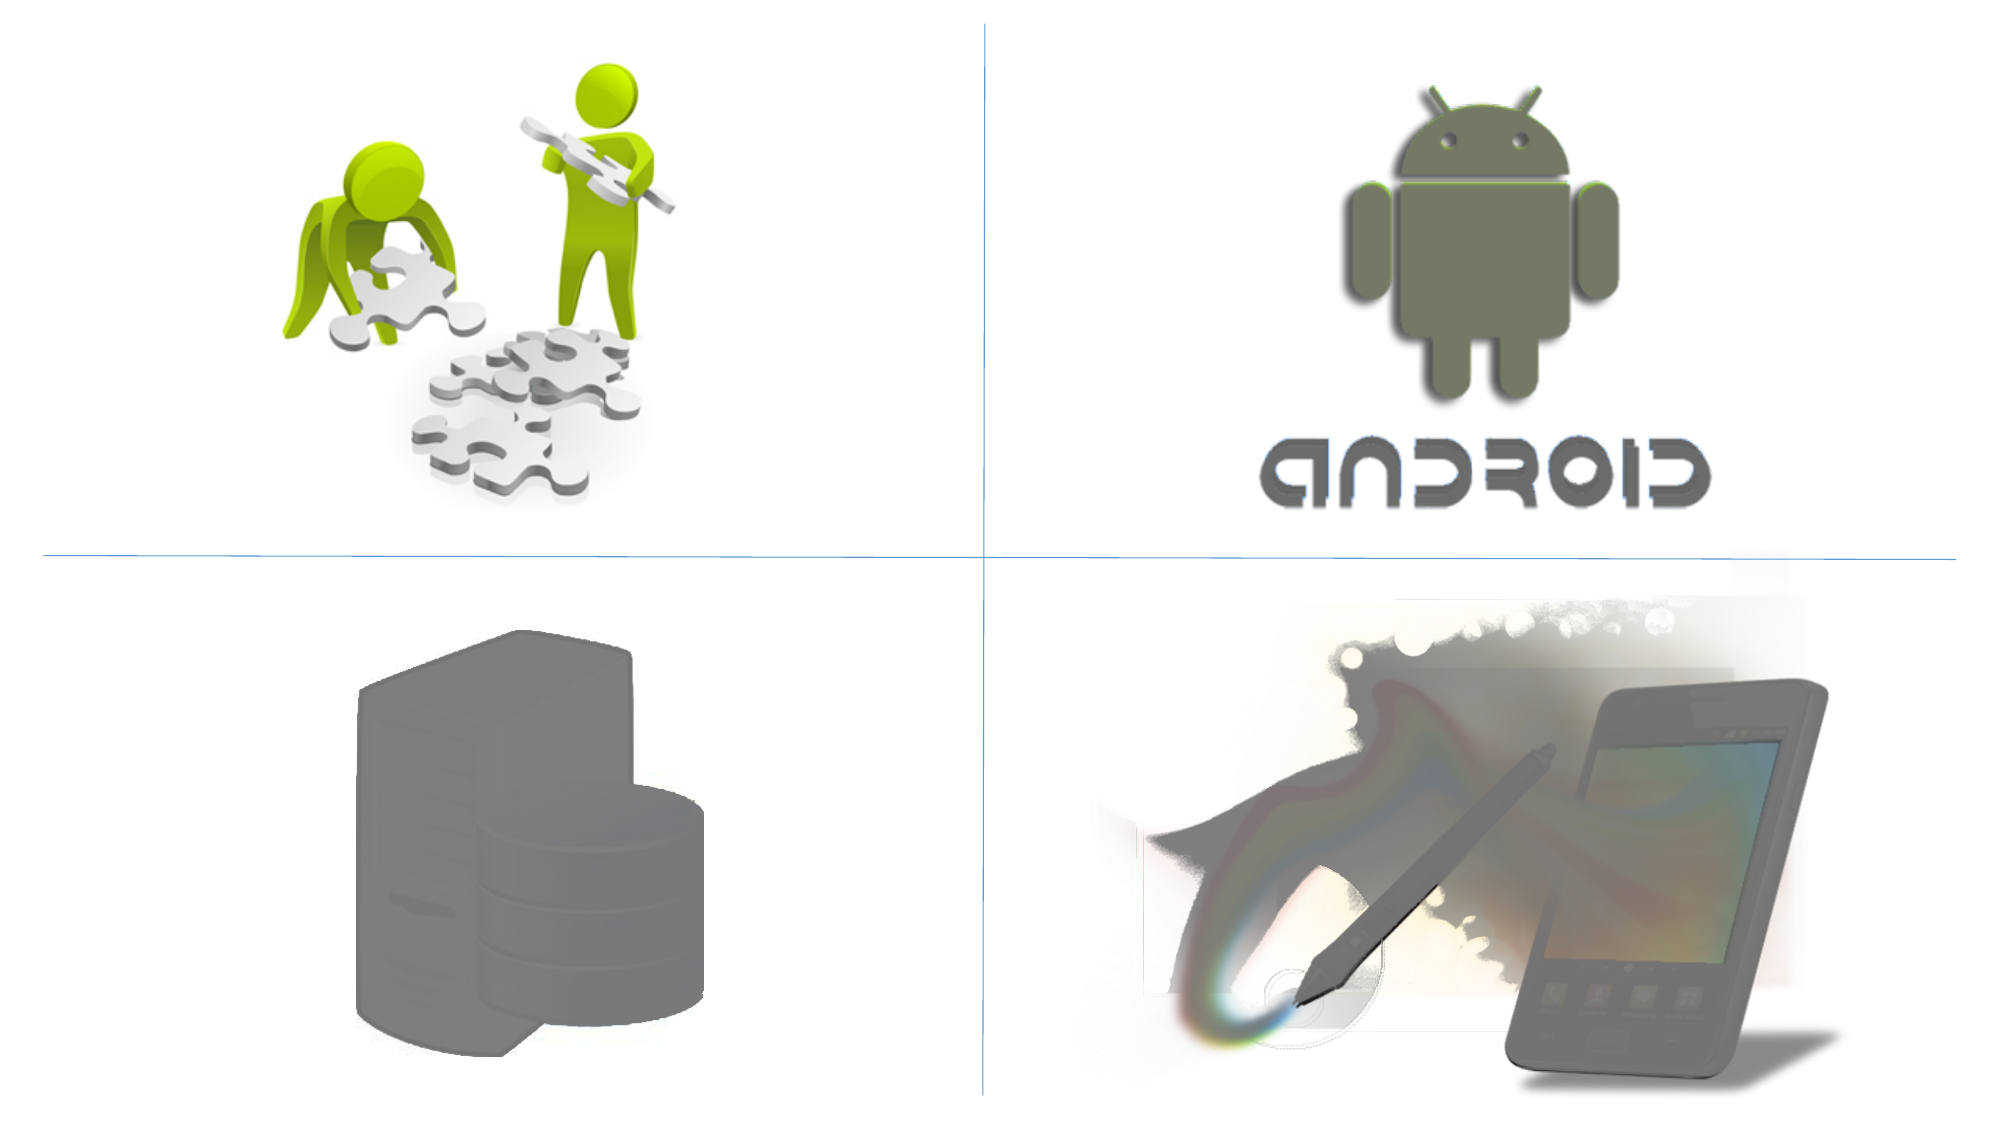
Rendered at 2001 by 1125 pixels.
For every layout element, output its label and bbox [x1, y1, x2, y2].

picture [255, 57, 698, 516]
picture [355, 630, 704, 1057]
picture [835, 42, 2000, 1125]
text_box [43, 555, 835, 560]
